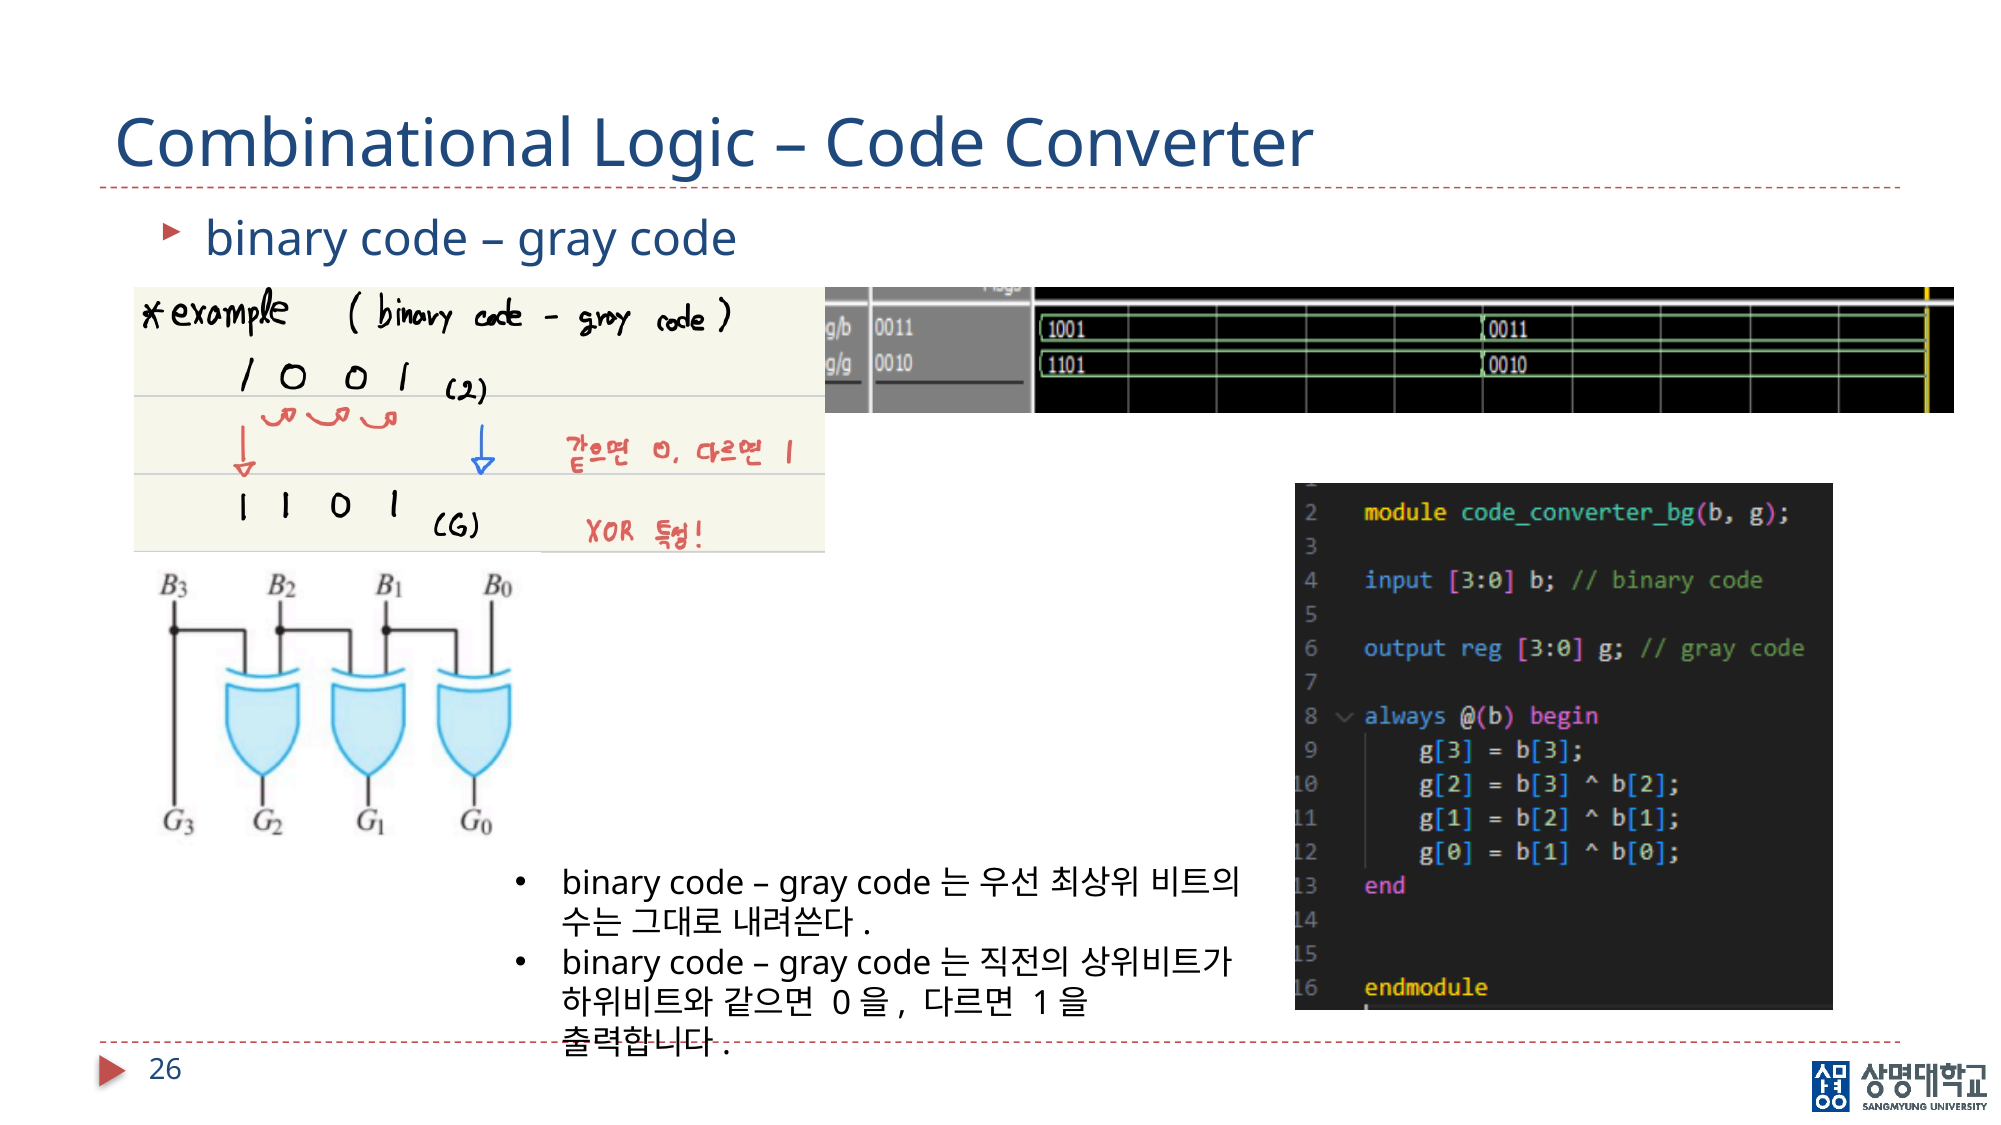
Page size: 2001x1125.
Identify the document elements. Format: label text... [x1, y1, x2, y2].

list binary code – gray code [99, 200, 1900, 1010]
text_box binary code – gray code는 우선 최상위 비트의 수는 그대로 내려쓴다. binary code – gray code는 직전의 상위비트가 하위비트와 같으면 0을, 다르면 1을 출력합니다. [500, 853, 1265, 1069]
title Combinational Logic – Code Converter [99, 24, 1900, 188]
slide_number 26 [133, 1042, 568, 1103]
picture [1812, 1061, 1987, 1112]
picture [1295, 482, 1834, 1011]
picture [133, 287, 1954, 849]
